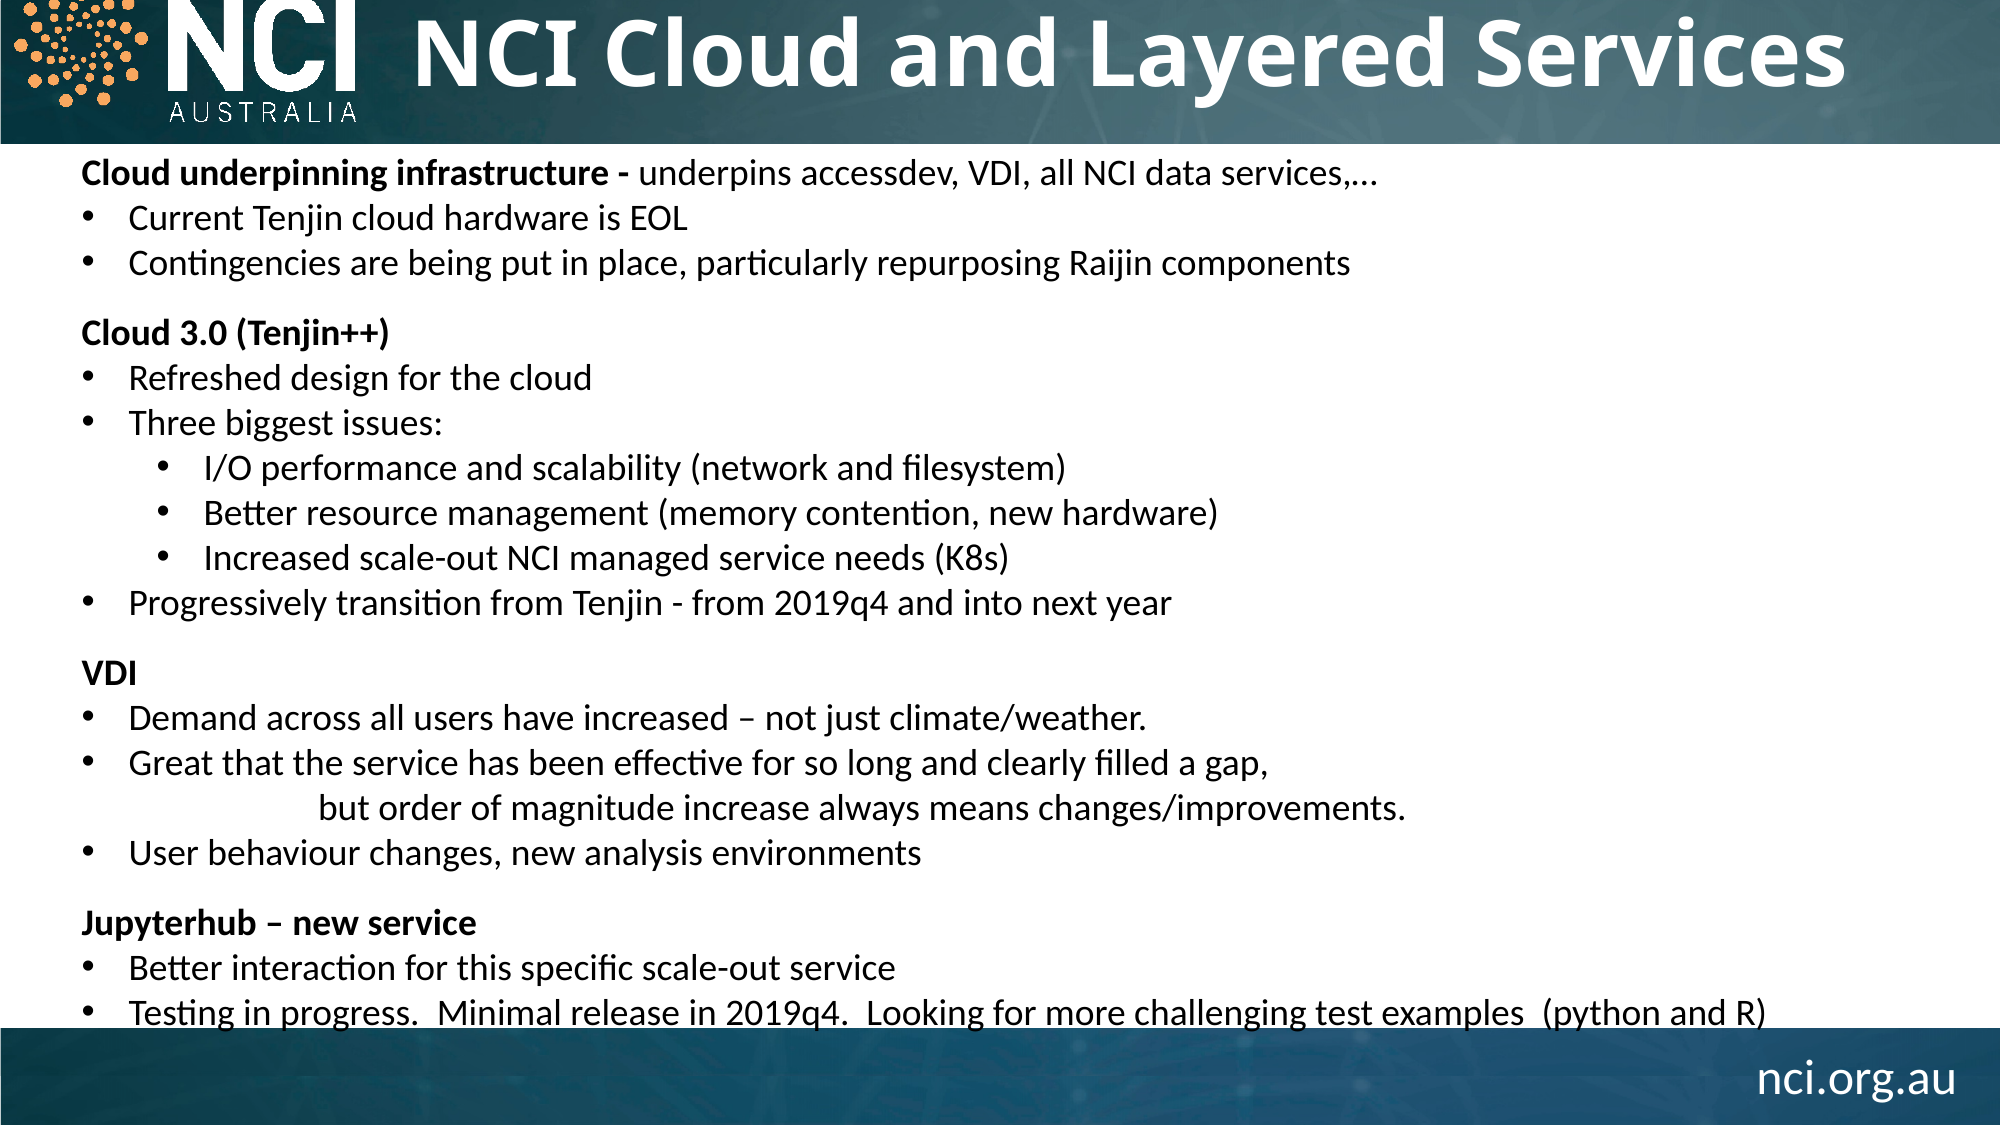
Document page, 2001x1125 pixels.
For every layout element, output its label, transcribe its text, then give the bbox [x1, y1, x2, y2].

text_box Cloud underpinning infrastructure - underpins accessdev, VDI, all NCI data services,… Current Tenjin cloud hardware is EOL Contingencies are being put in place, particularly repurposing Raijin components Cloud 3.0 (Tenjin++) Refreshed design for the cloud Three biggest issues: I/O performance and scalability (network and filesystem) Better resource management (memory contention, new hardware) Increased scale-out NCI managed service needs (K8s) Progressively transition from Tenjin - from 2019q4 and into next year VDI Demand across all users have increased – not just climate/weather. Great that the service has been effective for so long and clearly filled a gap, but order of magnitude increase always means changes/improvements. User behaviour changes, new analysis environments Jupyterhub – new service Better interaction for this specific scale-out service Testing in progress. Minimal release in 2019q4. Looking for more challenging test examples (python and R) [66, 140, 1785, 1086]
title NCI Cloud and Layered Services [395, 0, 2000, 218]
picture [2, 0, 395, 144]
picture [2, 1028, 2000, 1125]
